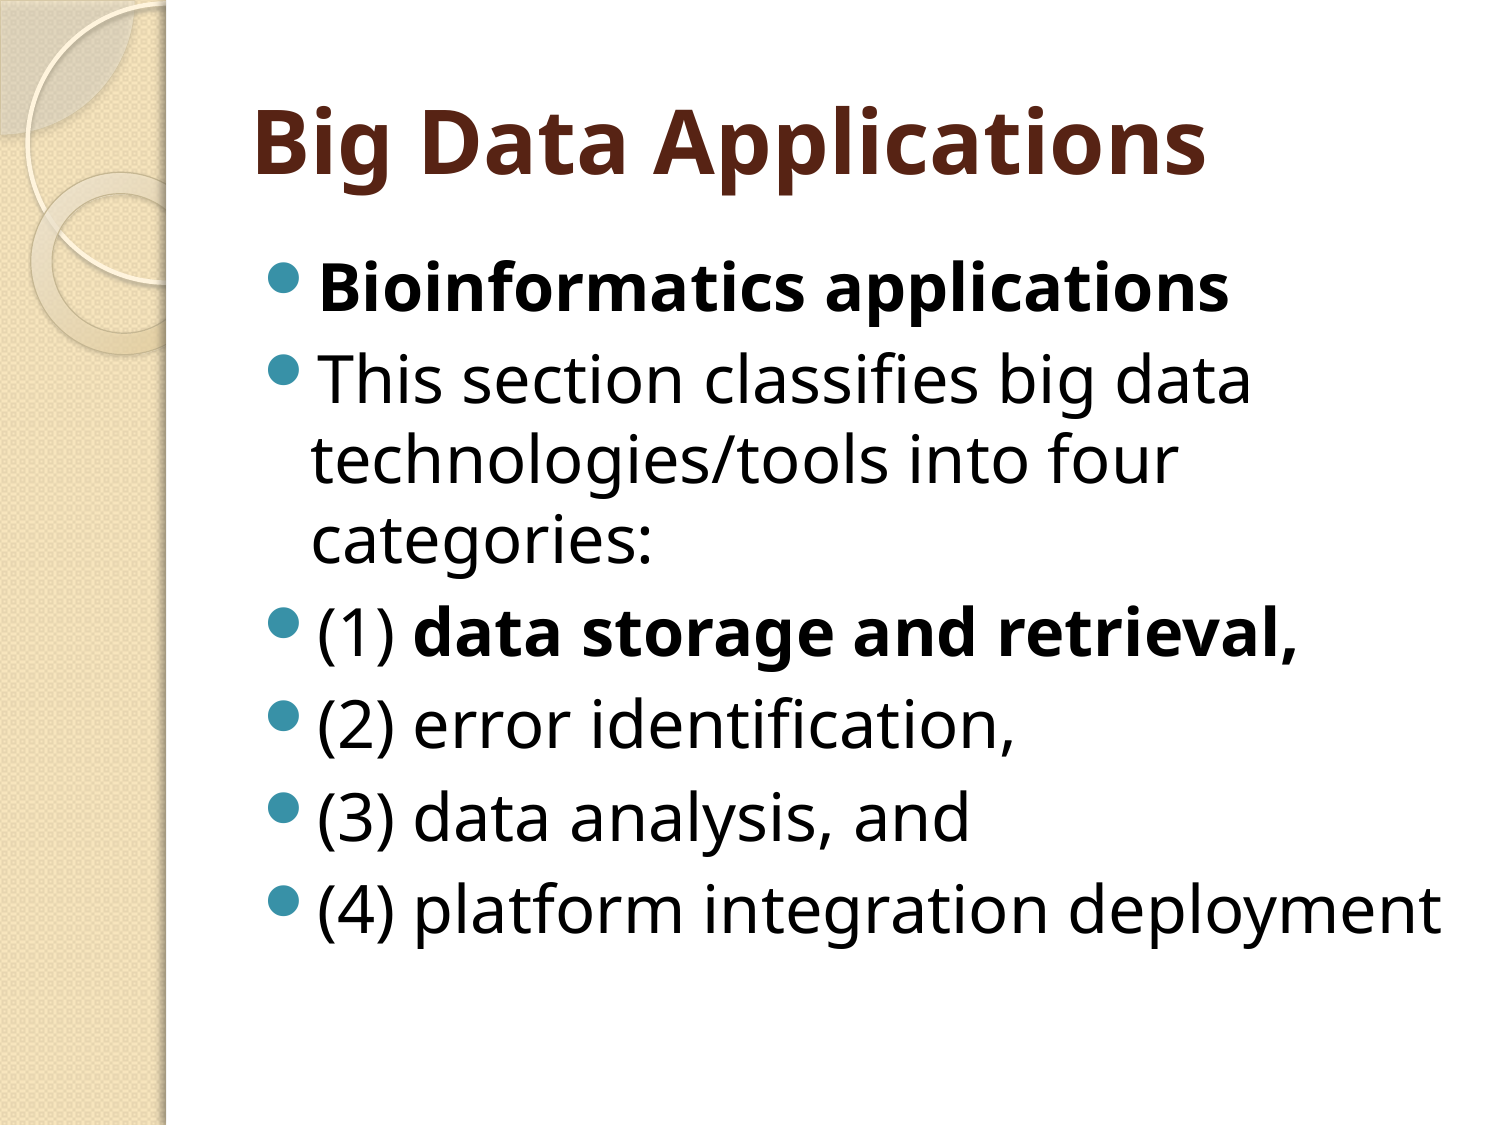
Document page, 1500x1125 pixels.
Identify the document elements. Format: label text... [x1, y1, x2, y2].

list Bioinformatics applications This section classifies big data technologies/tools into four categories: (1) data storage and retrieval, (2) error identification, (3) data analysis, and (4) platform integration deployment [235, 237, 1466, 1025]
title Big Data Applications [235, 45, 1466, 233]
